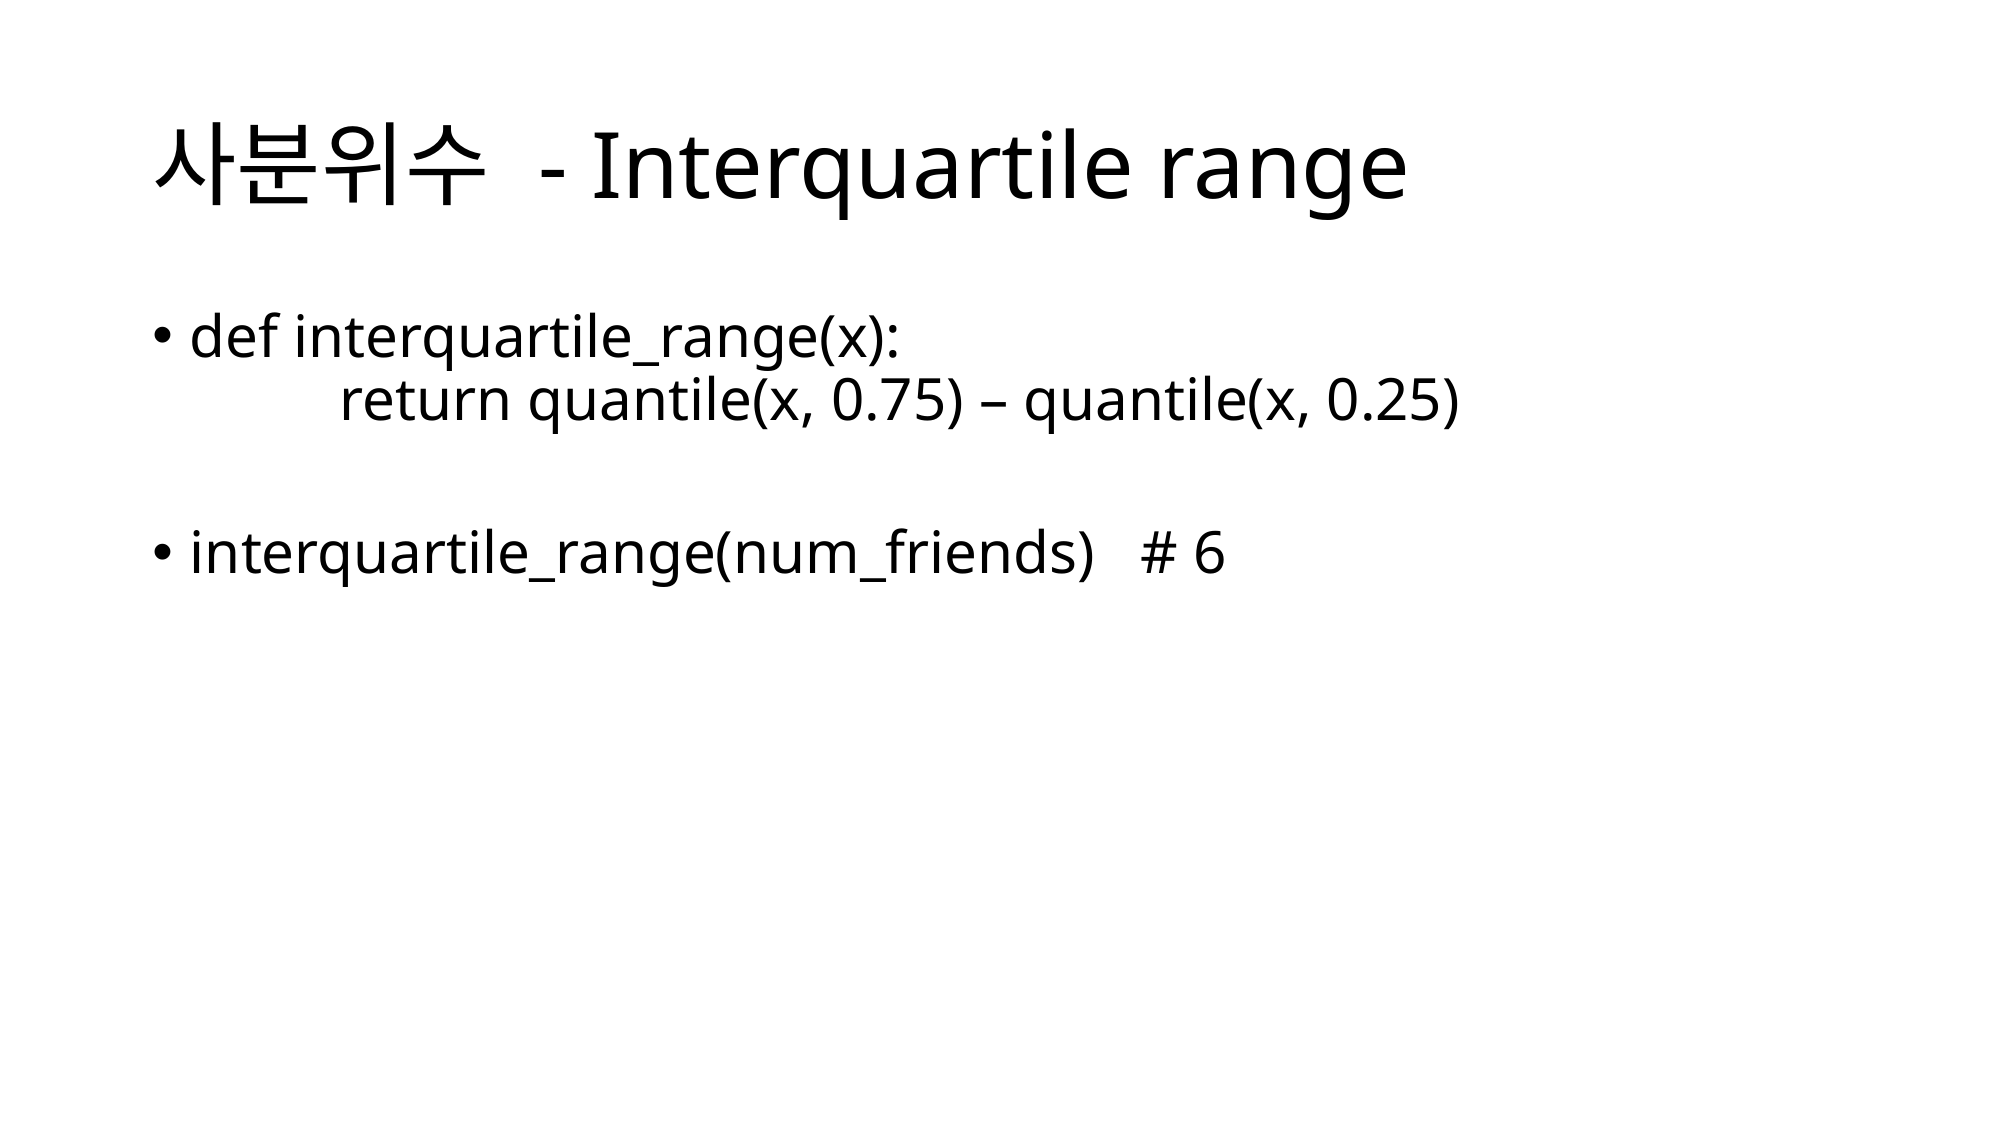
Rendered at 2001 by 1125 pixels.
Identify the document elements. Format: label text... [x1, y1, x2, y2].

title 사분위수 - Interquartile range [137, 59, 1863, 278]
list def interquartile_range(x): return quantile(x, 0.75) – quantile(x, 0.25) interquartile_range(num_friends) # 6 [137, 299, 1863, 1014]
